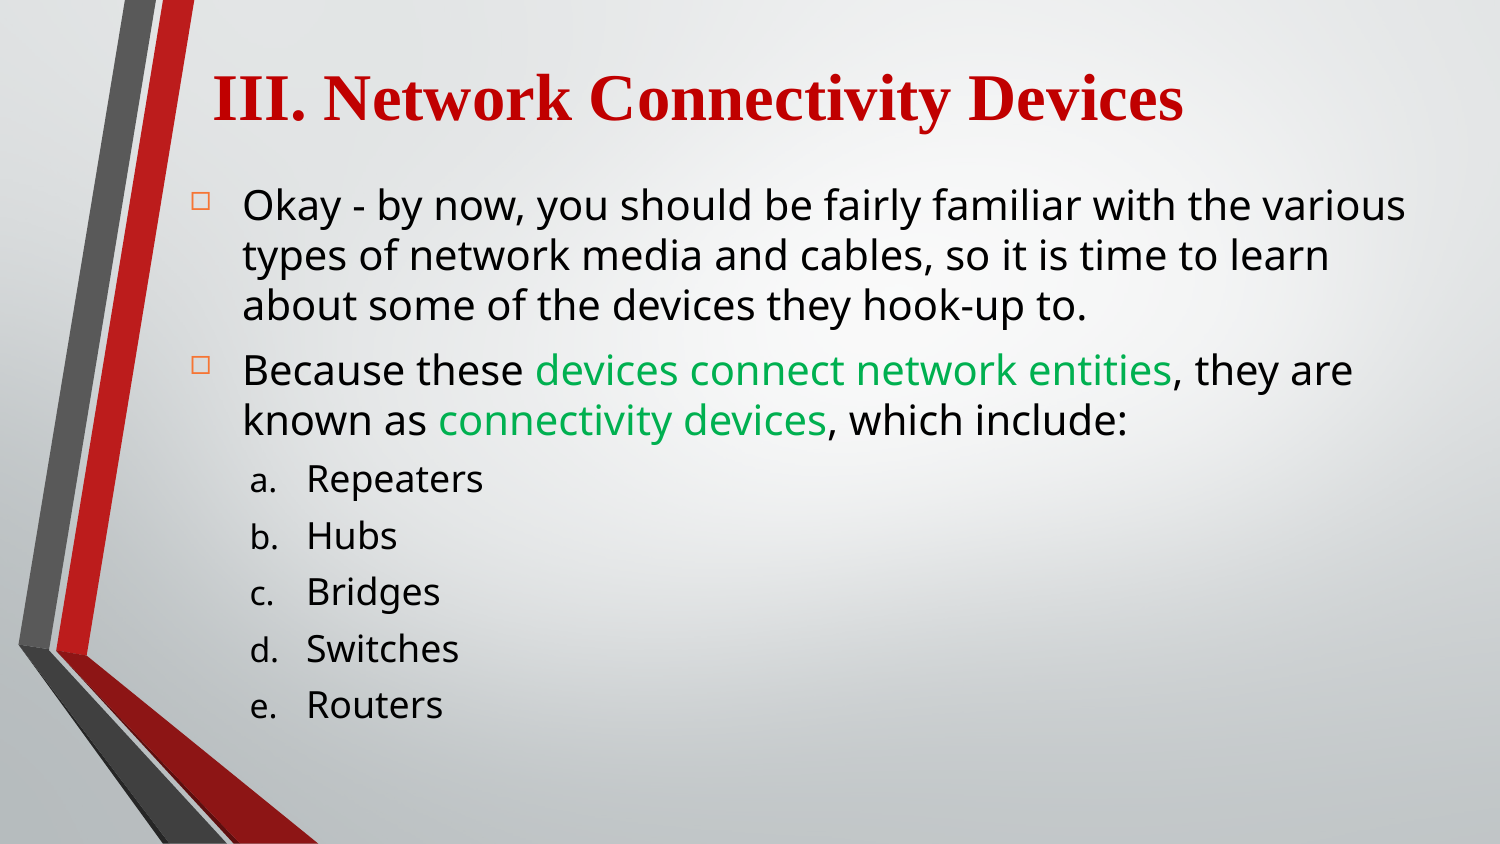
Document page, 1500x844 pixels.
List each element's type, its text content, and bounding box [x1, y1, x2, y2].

text_box Okay - by now, you should be fairly familiar with the various types of network media and cables, so it is time to learn about some of the devices they hook-up to. Because these devices connect network entities, they are known as connectivity devices, which include: Repeaters Hubs Bridges Switches Routers [174, 171, 1463, 760]
text_box III. Network Connectivity Devices [212, 46, 1325, 140]
